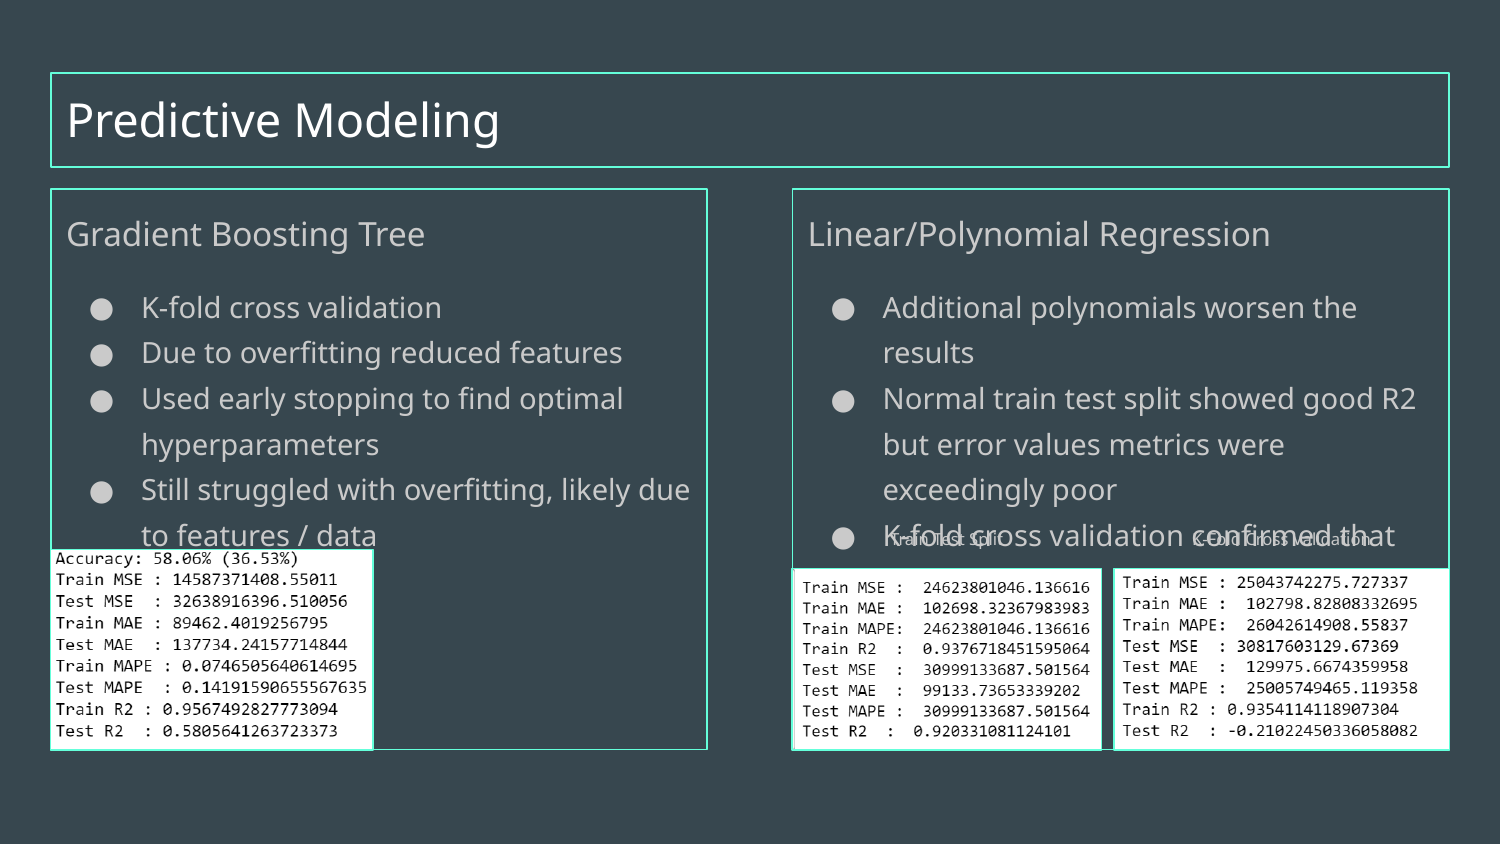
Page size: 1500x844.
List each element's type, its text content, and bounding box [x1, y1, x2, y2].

title Predictive Modeling [51, 72, 1449, 167]
text_box Train Test Split [792, 518, 1101, 559]
text_box K-Fold Cross Validation [1114, 518, 1449, 559]
list Linear/Polynomial Regression Additional polynomials worsen the results Normal train test split showed good R2 but error values metrics were exceedingly poor K-fold cross validation confirmed that [792, 189, 1449, 750]
picture [50, 550, 373, 750]
list Gradient Boosting Tree K-fold cross validation Due to overfitting reduced features Used early stopping to find optimal hyperparameters Still struggled with overfitting, likely due to features / data [51, 189, 708, 750]
picture [792, 569, 1101, 750]
picture [1114, 569, 1450, 750]
